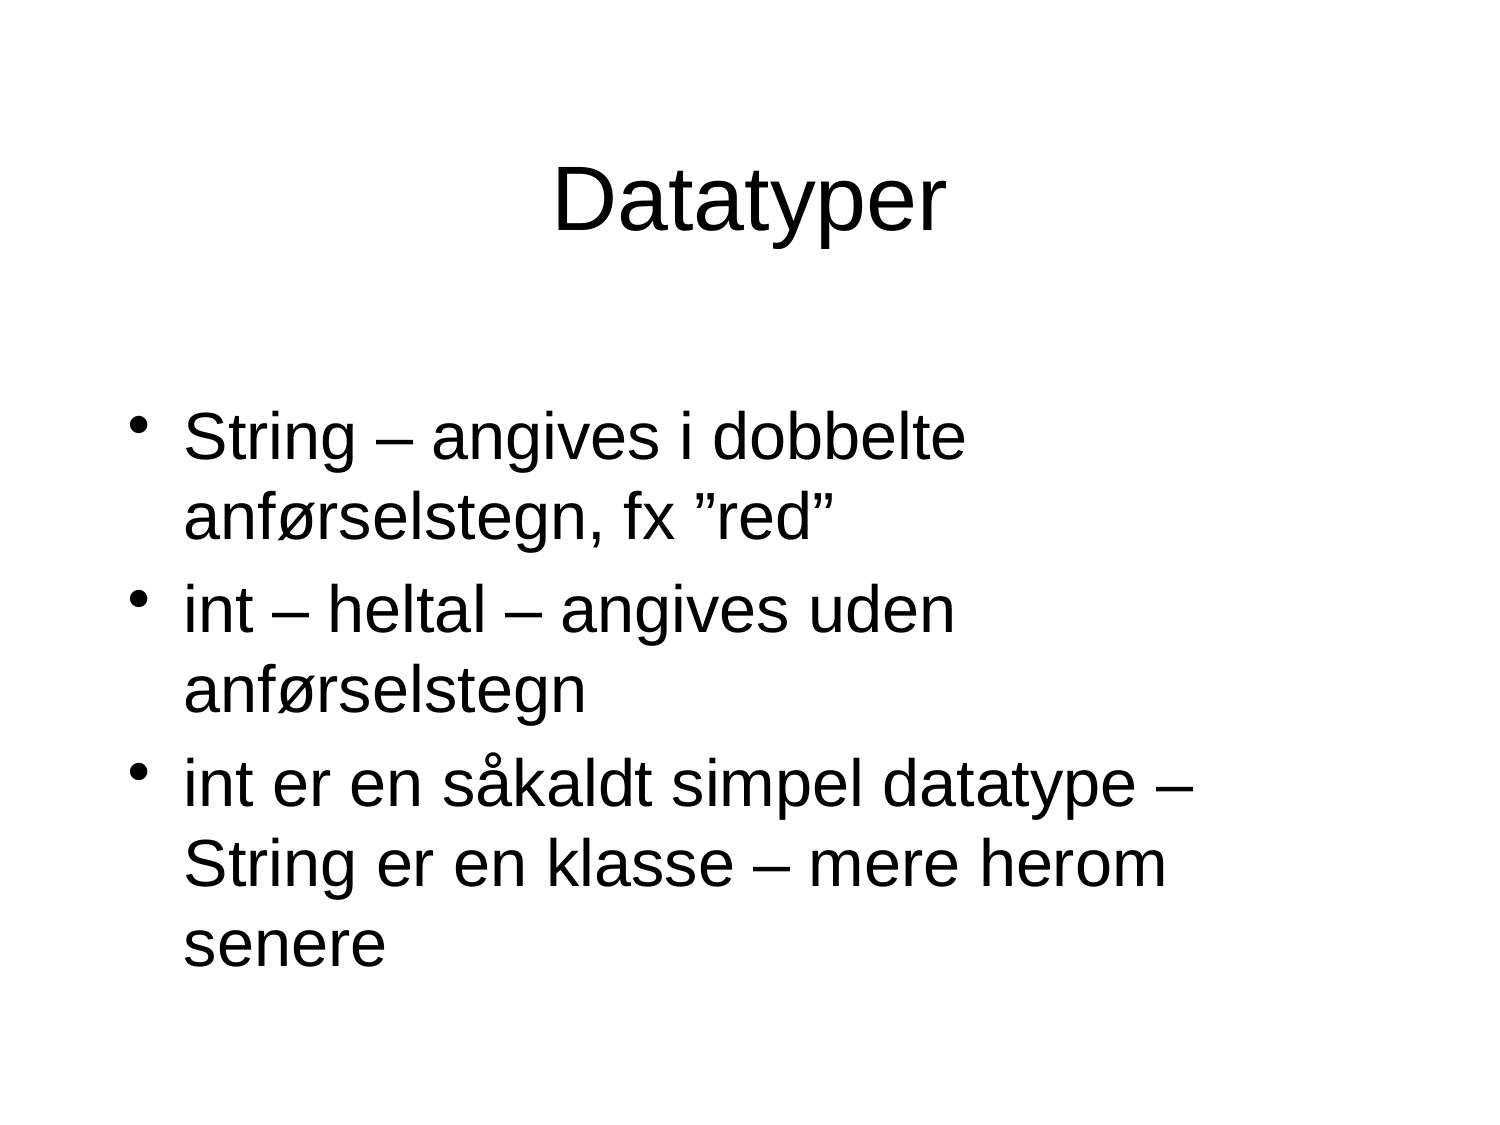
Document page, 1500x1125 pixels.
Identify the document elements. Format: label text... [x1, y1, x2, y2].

title Datatyper [112, 99, 1388, 288]
list String – angives i dobbelte anførselstegn, fx ”red” int – heltal – angives uden anførselstegn int er en såkaldt simpel datatype – String er en klasse – mere herom senere [112, 385, 1388, 1025]
